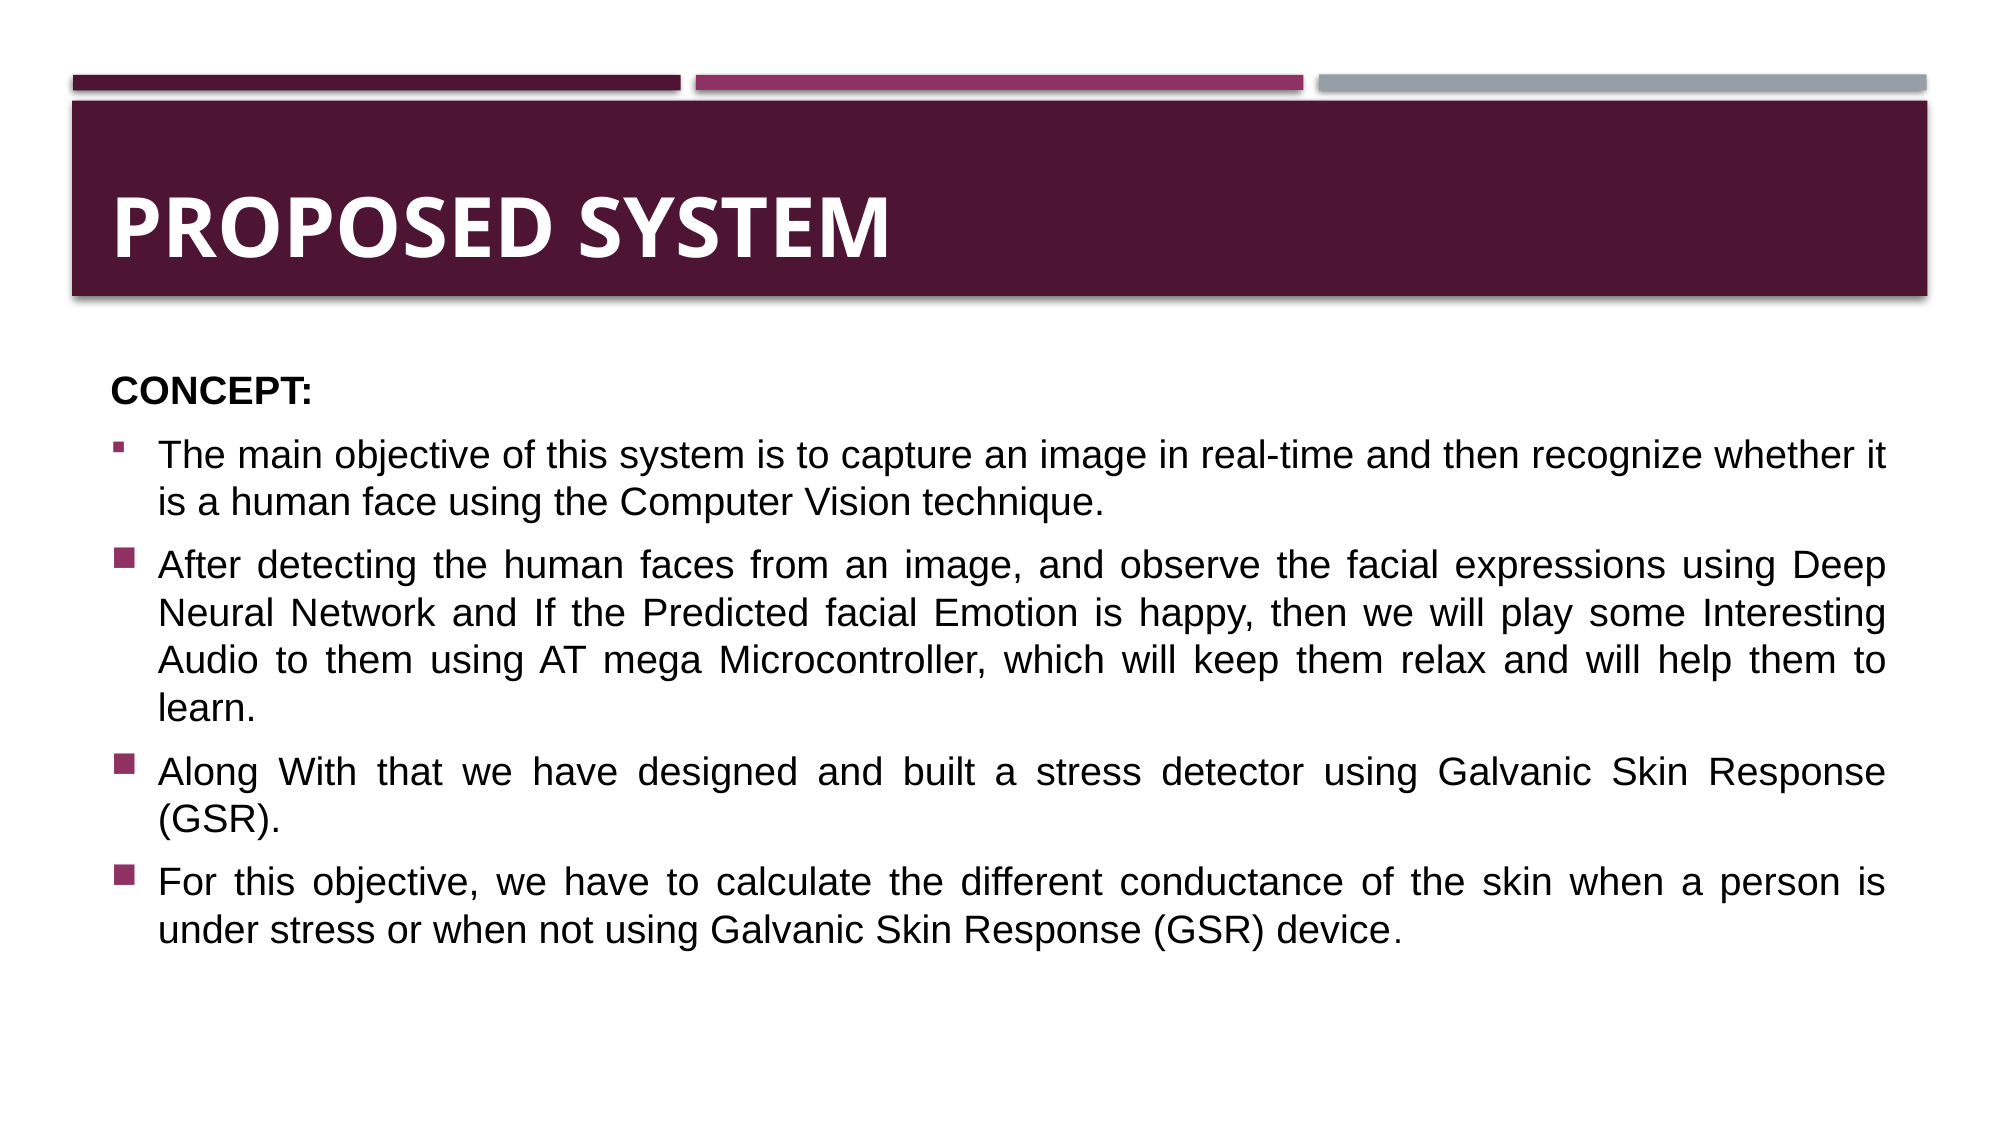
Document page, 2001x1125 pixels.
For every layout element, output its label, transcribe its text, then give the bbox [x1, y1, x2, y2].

title PROPOSED SYSTEM [95, 115, 1905, 282]
list CONCEPT: The main objective of this system is to capture an image in real-time and then recognize whether it is a human face using the Computer Vision technique. After detecting the human faces from an image, and observe the facial expressions using Deep Neural Network and If the Predicted facial Emotion is happy, then we will play some Interesting Audio to them using AT mega Microcontroller, which will keep them relax and will help them to learn. Along With that we have designed and built a stress detector using Galvanic Skin Response (GSR). For this objective, we have to calculate the different conductance of the skin when a person is under stress or when not using Galvanic Skin Response (GSR) device. [95, 357, 1905, 962]
